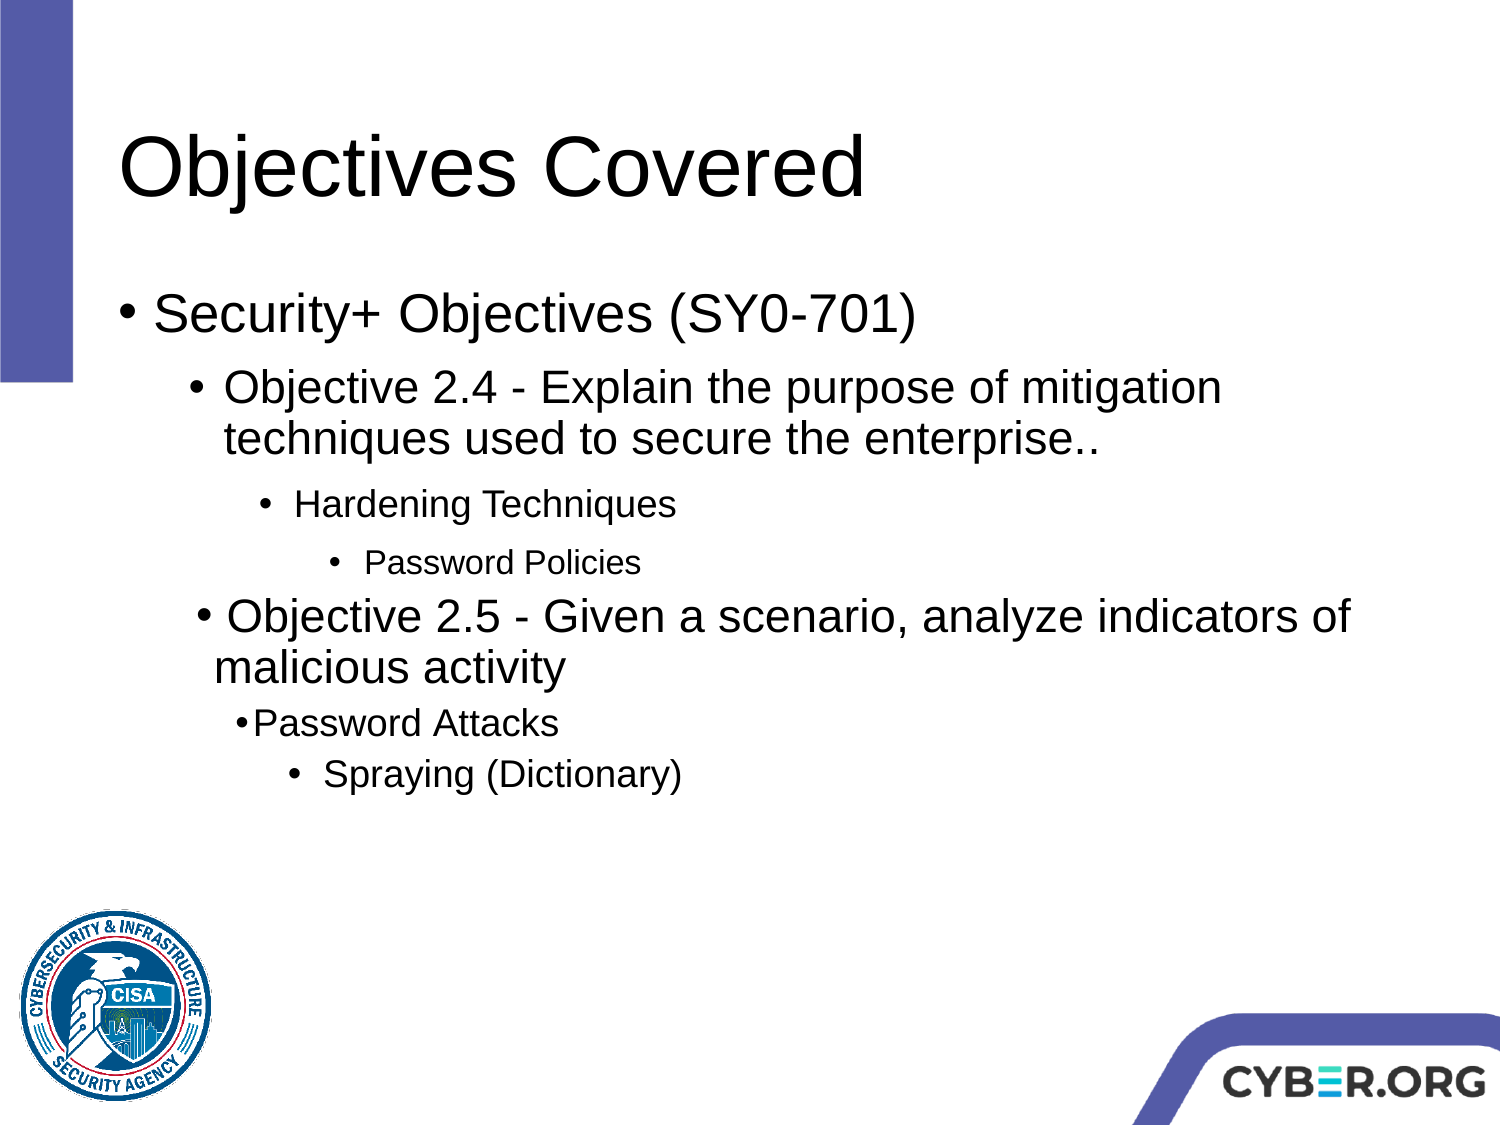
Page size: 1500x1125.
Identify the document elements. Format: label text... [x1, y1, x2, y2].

list Security+ Objectives (SY0-701) Objective 2.4 - Explain the purpose of mitigation techniques used to secure the enterprise.. Hardening Techniques Password Policies Objective 2.5 - Given a scenario, analyze indicators of malicious activity Password Attacks Spraying (Dictionary) [103, 277, 1397, 1014]
picture [0, 0, 1500, 1125]
title Objectives Covered [103, 59, 1397, 277]
